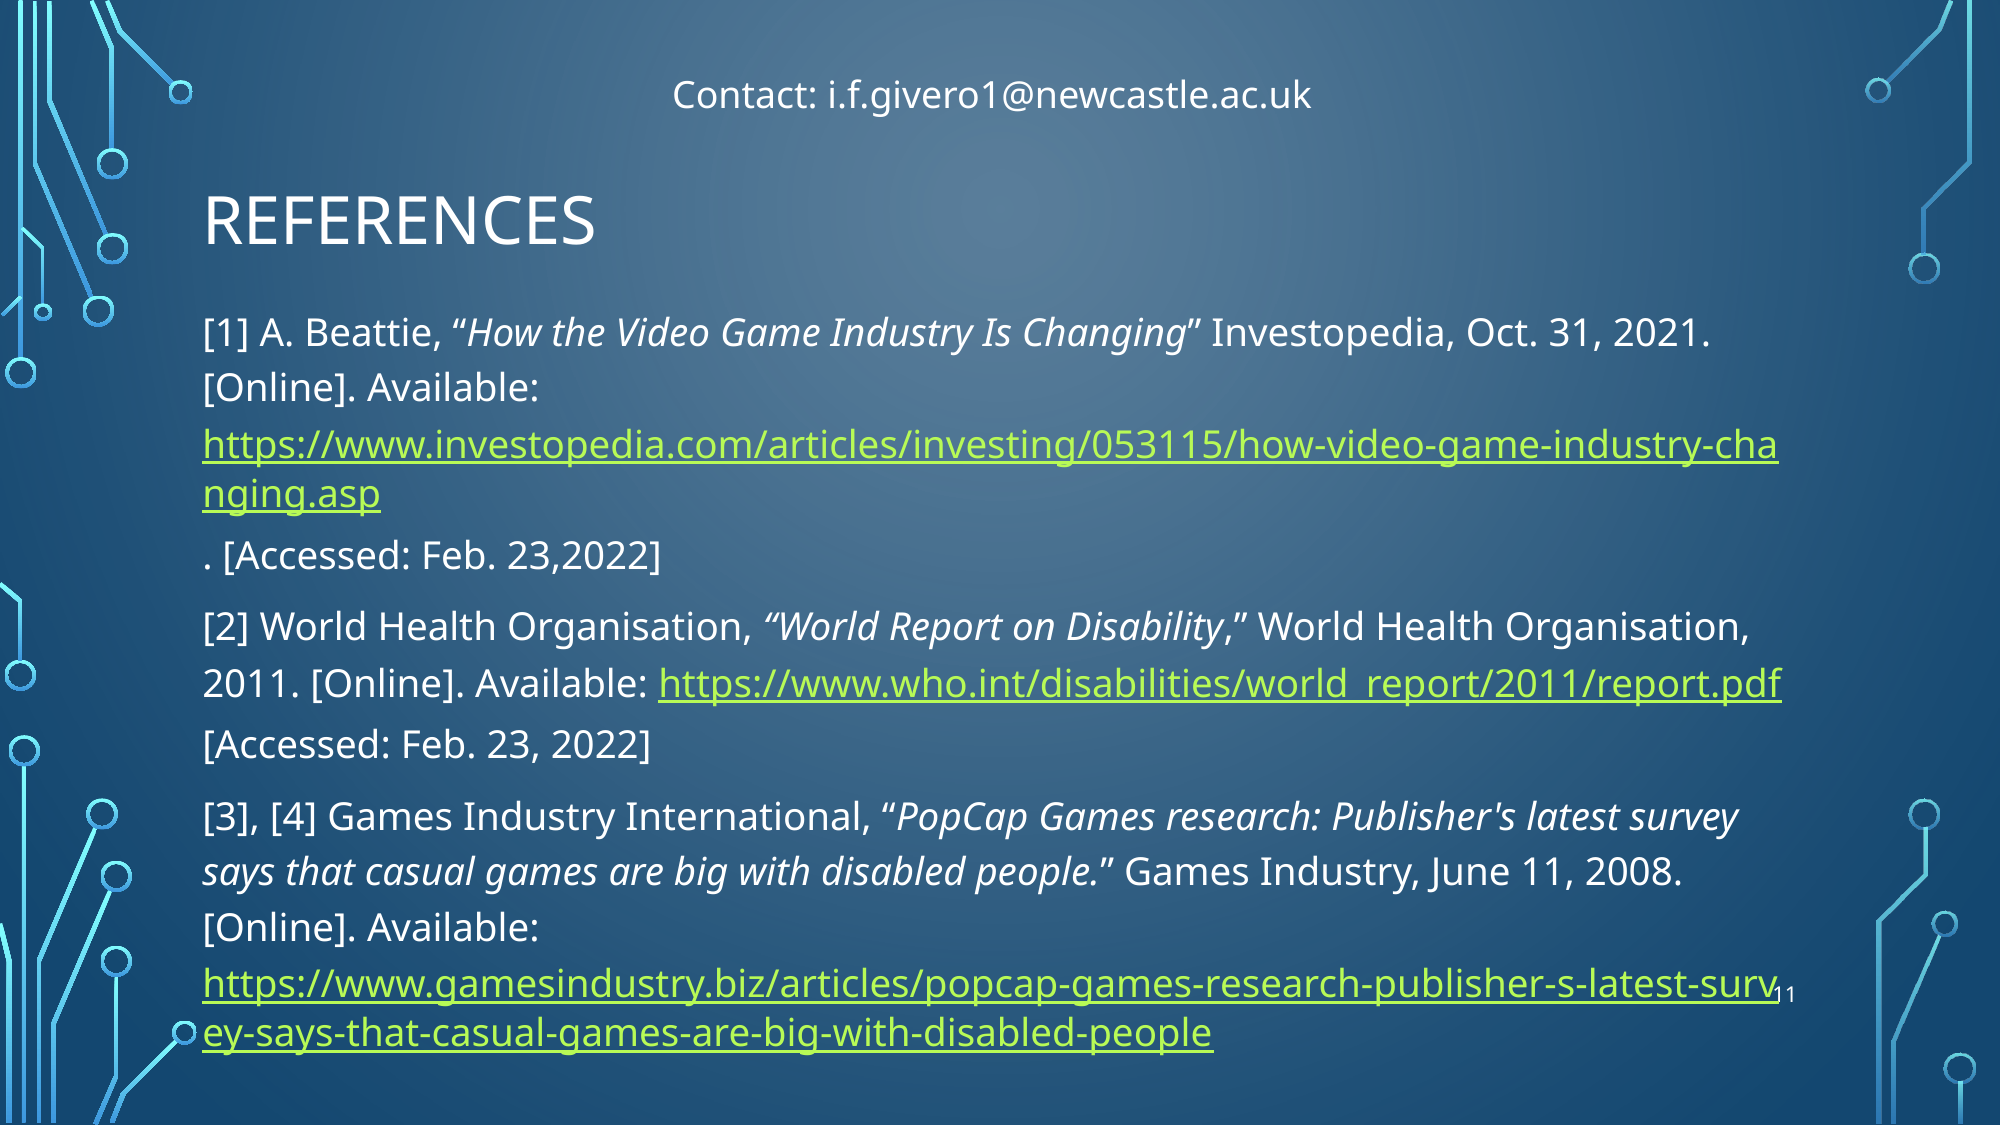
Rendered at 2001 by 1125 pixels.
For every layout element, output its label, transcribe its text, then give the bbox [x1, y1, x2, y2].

list [1] A. Beattie, “How the Video Game Industry Is Changing” Investopedia, Oct. 31, 2021. [Online]. Available: https://www.investopedia.com/articles/investing/053115/how-video- game-industry-changing.asp. [Accessed: Feb. 23,2022] [2] World Health Organisation, “World Report on Disability,” World Health Organisation, 2011. [Online]. Available: https://www.who.int/disabilities/world_report/2011/report.pdf [Accessed: Feb. 23, 2022] [3], [4] Games Industry International, “PopCap Games research: Publisher's latest survey says that casual games are big with disabled people.” Games Industry, June 11, 2008. [Online]. Available: https://www.gamesindustry.biz/articles/popcap-games-research-publisher-s-latest-survey-says-that-casual-games-are-big-with-disabled-people [187, 291, 1813, 1062]
title references [187, 101, 1813, 291]
slide_number 11 [1685, 965, 1813, 1025]
text_box Contact: i.f.givero1@newcastle.ac.uk [657, 63, 1342, 124]
